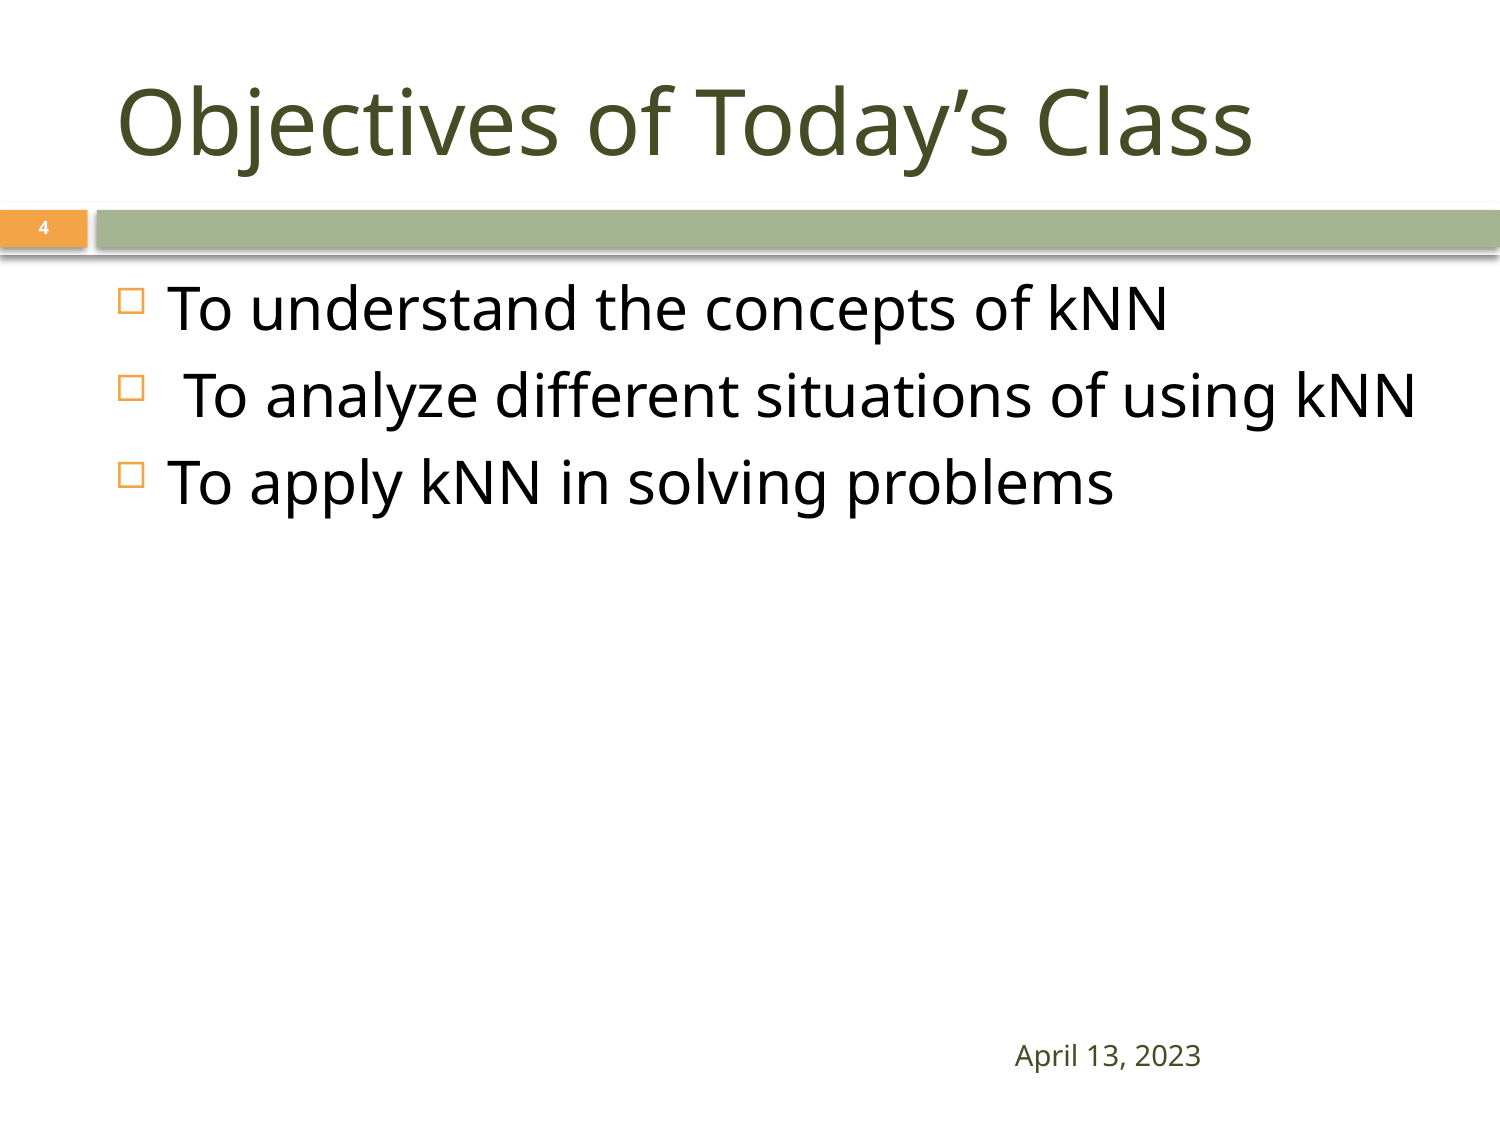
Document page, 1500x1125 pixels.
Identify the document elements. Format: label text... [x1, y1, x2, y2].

title Objectives of Today’s Class [100, 37, 1438, 200]
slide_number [999, 1025, 1438, 1085]
slide_number 4 [0, 208, 88, 249]
list To understand the concepts of kNN To analyze different situations of using kNN To apply kNN in solving problems [100, 262, 1438, 1000]
